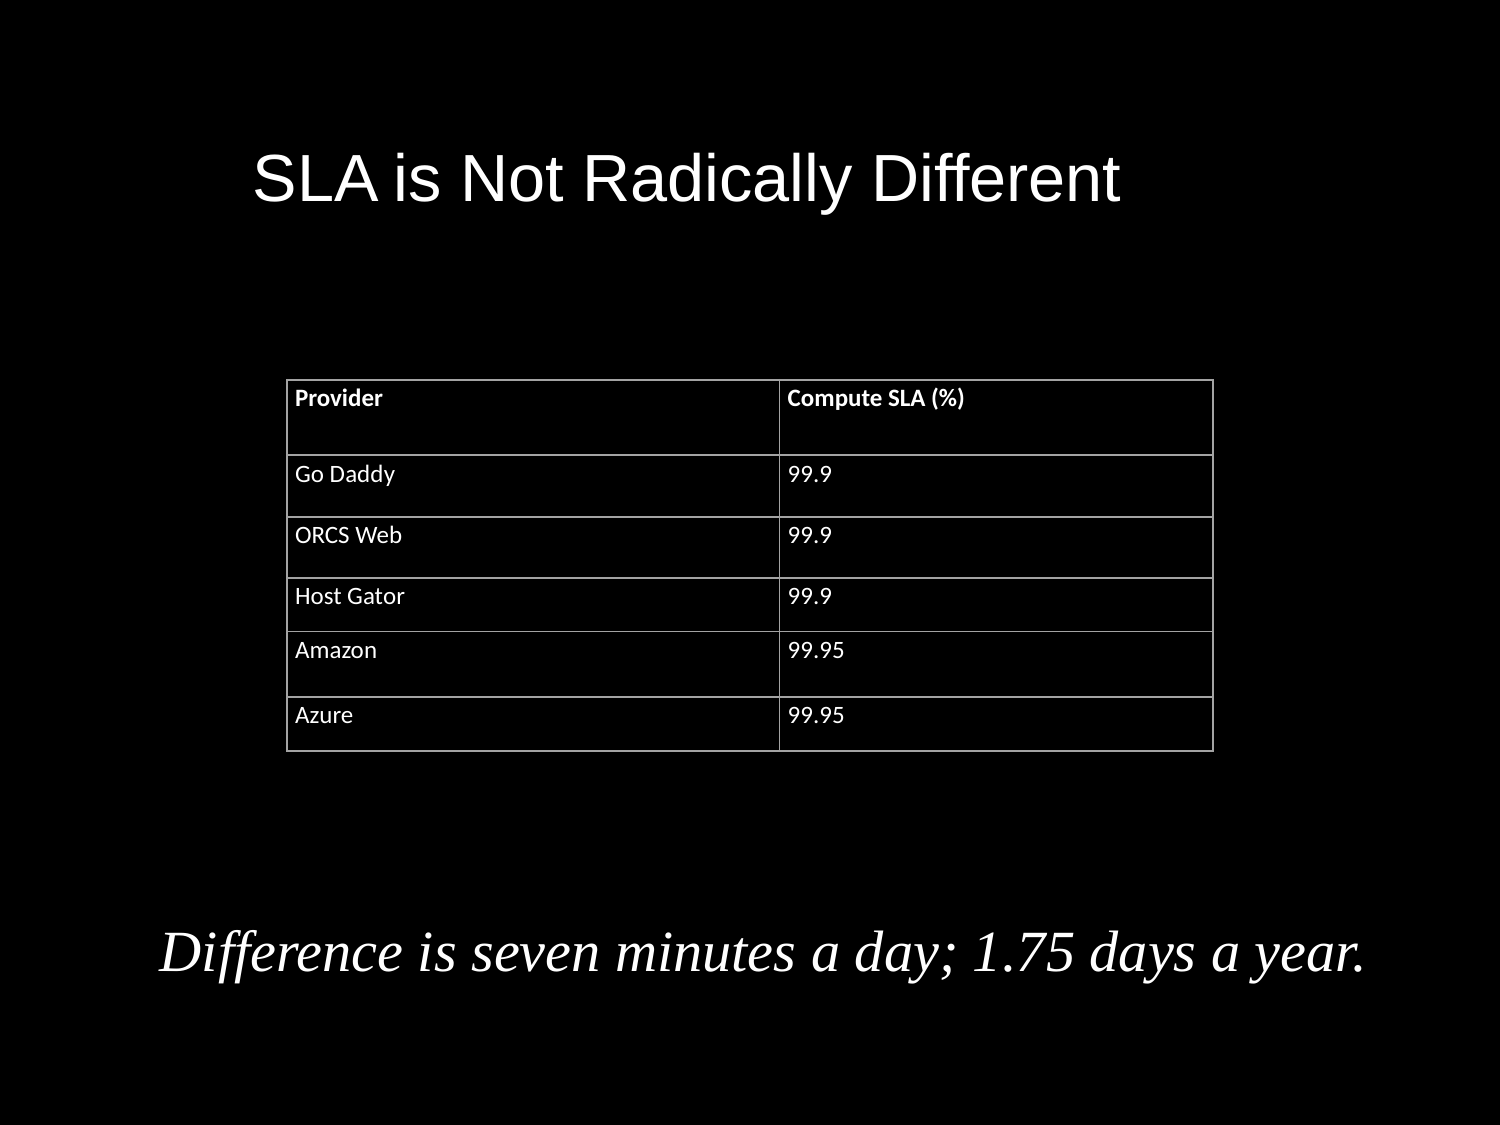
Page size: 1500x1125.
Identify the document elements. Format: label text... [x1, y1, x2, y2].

table_cell Host Gator [288, 579, 779, 631]
table_cell 99.95 [780, 632, 1212, 696]
table_cell 99.9 [780, 456, 1212, 516]
table_cell 99.9 [780, 518, 1212, 577]
table_cell Azure [288, 698, 779, 750]
table_cell Go Daddy [288, 456, 779, 516]
table_cell 99.9 [780, 579, 1212, 631]
table_cell ORCS Web [288, 518, 779, 577]
table_header Provider [288, 381, 779, 454]
text_box Difference is seven minutes a day; 1.75 days a year. [145, 905, 1399, 991]
table_cell Amazon [288, 632, 779, 696]
title SLA is Not Radically Different [50, 137, 1325, 213]
table_cell 99.95 [780, 698, 1212, 750]
table_header Compute SLA (%) [780, 381, 1212, 454]
